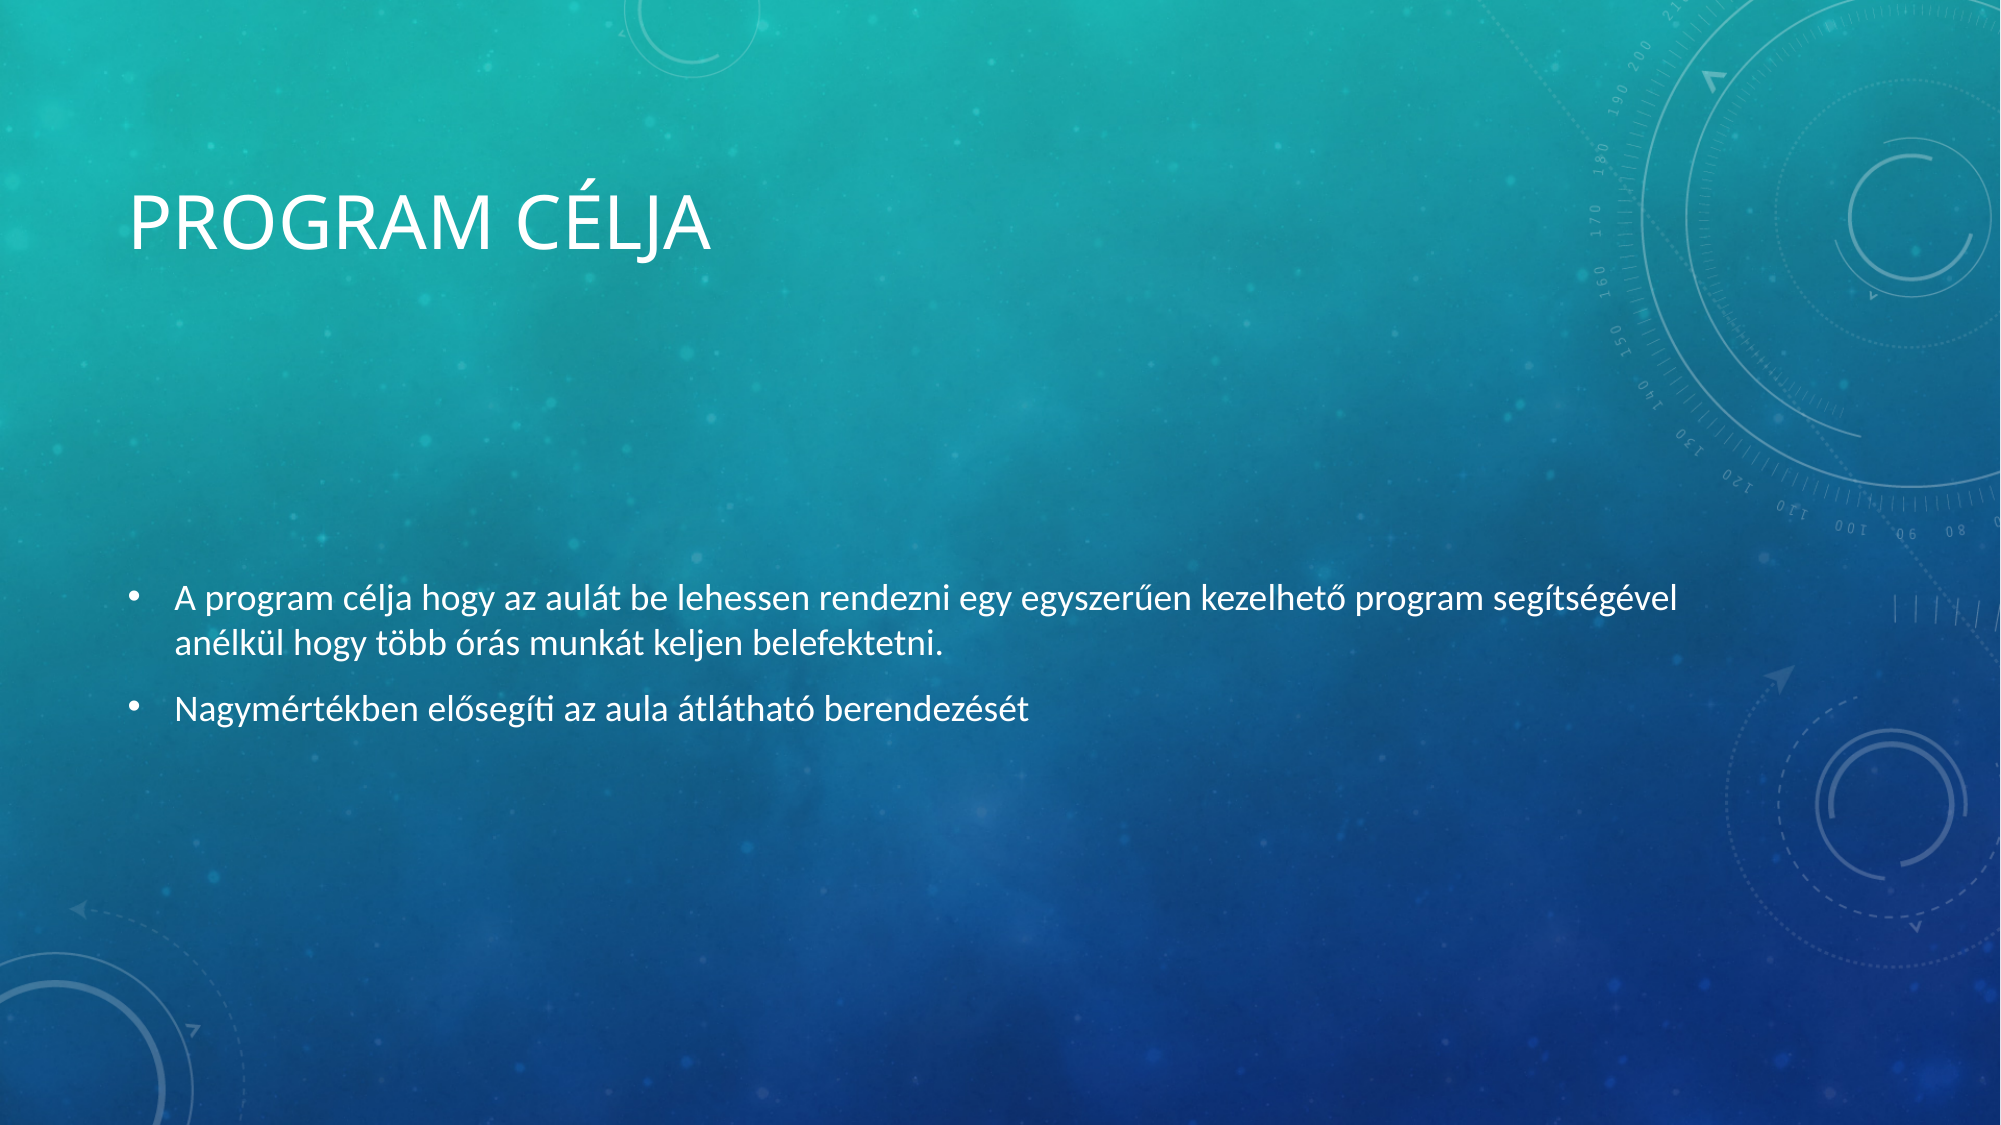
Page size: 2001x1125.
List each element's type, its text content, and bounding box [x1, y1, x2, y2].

title Program célja [112, 99, 1775, 339]
picture [0, 0, 2001, 1125]
list A program célja hogy az aulát be lehessen rendezni egy egyszerűen kezelhető program segítségével anélkül hogy több órás munkát keljen belefektetni. Nagymértékben elősegíti az aula átlátható berendezését [112, 351, 1775, 950]
